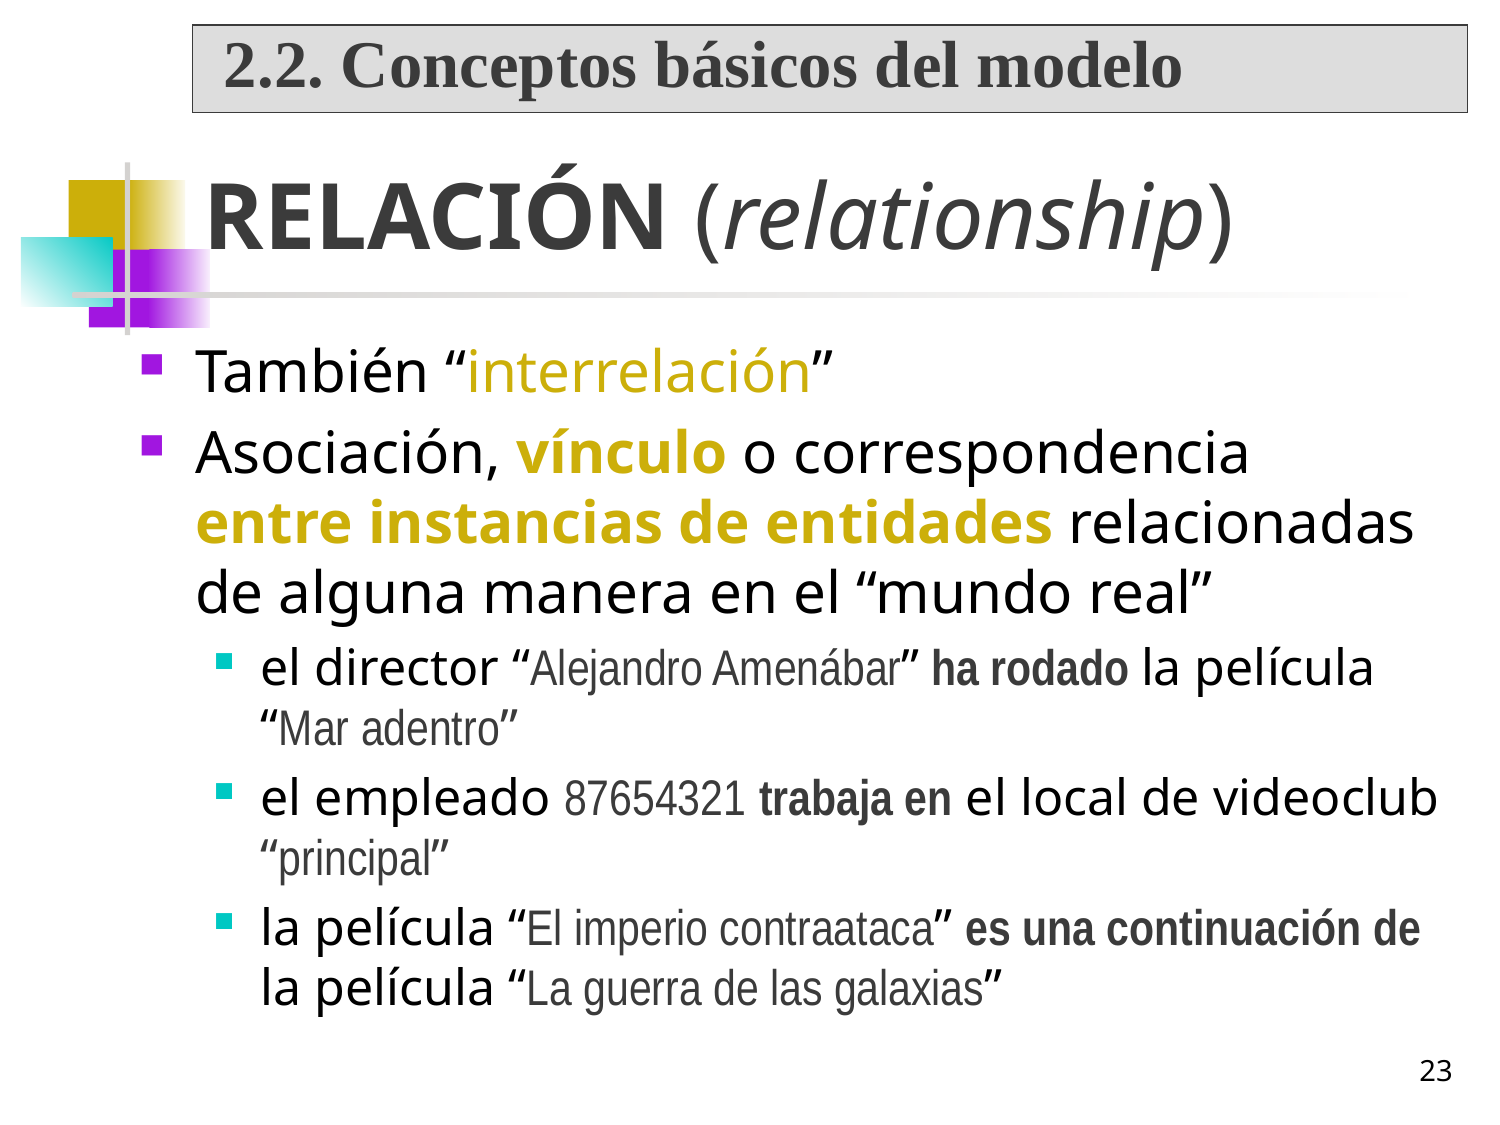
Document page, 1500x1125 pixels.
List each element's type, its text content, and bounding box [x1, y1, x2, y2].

text_box 2.2. Conceptos básicos del modelo [192, 24, 1468, 113]
slide_number 23 [1154, 1076, 1468, 1100]
title RELACIÓN (relationship) [188, 162, 1468, 276]
list También “interrelación” Asociación, vínculo o correspondencia entre instancias de entidades relacionadas de alguna manera en el “mundo real” el director “Alejandro Amenábar” ha rodado la película “Mar adentro” el empleado 87654321 trabaja en el local de videoclub “principal” la película “El imperio contraataca” es una continuación de la película “La guerra de las galaxias” [123, 326, 1468, 1076]
